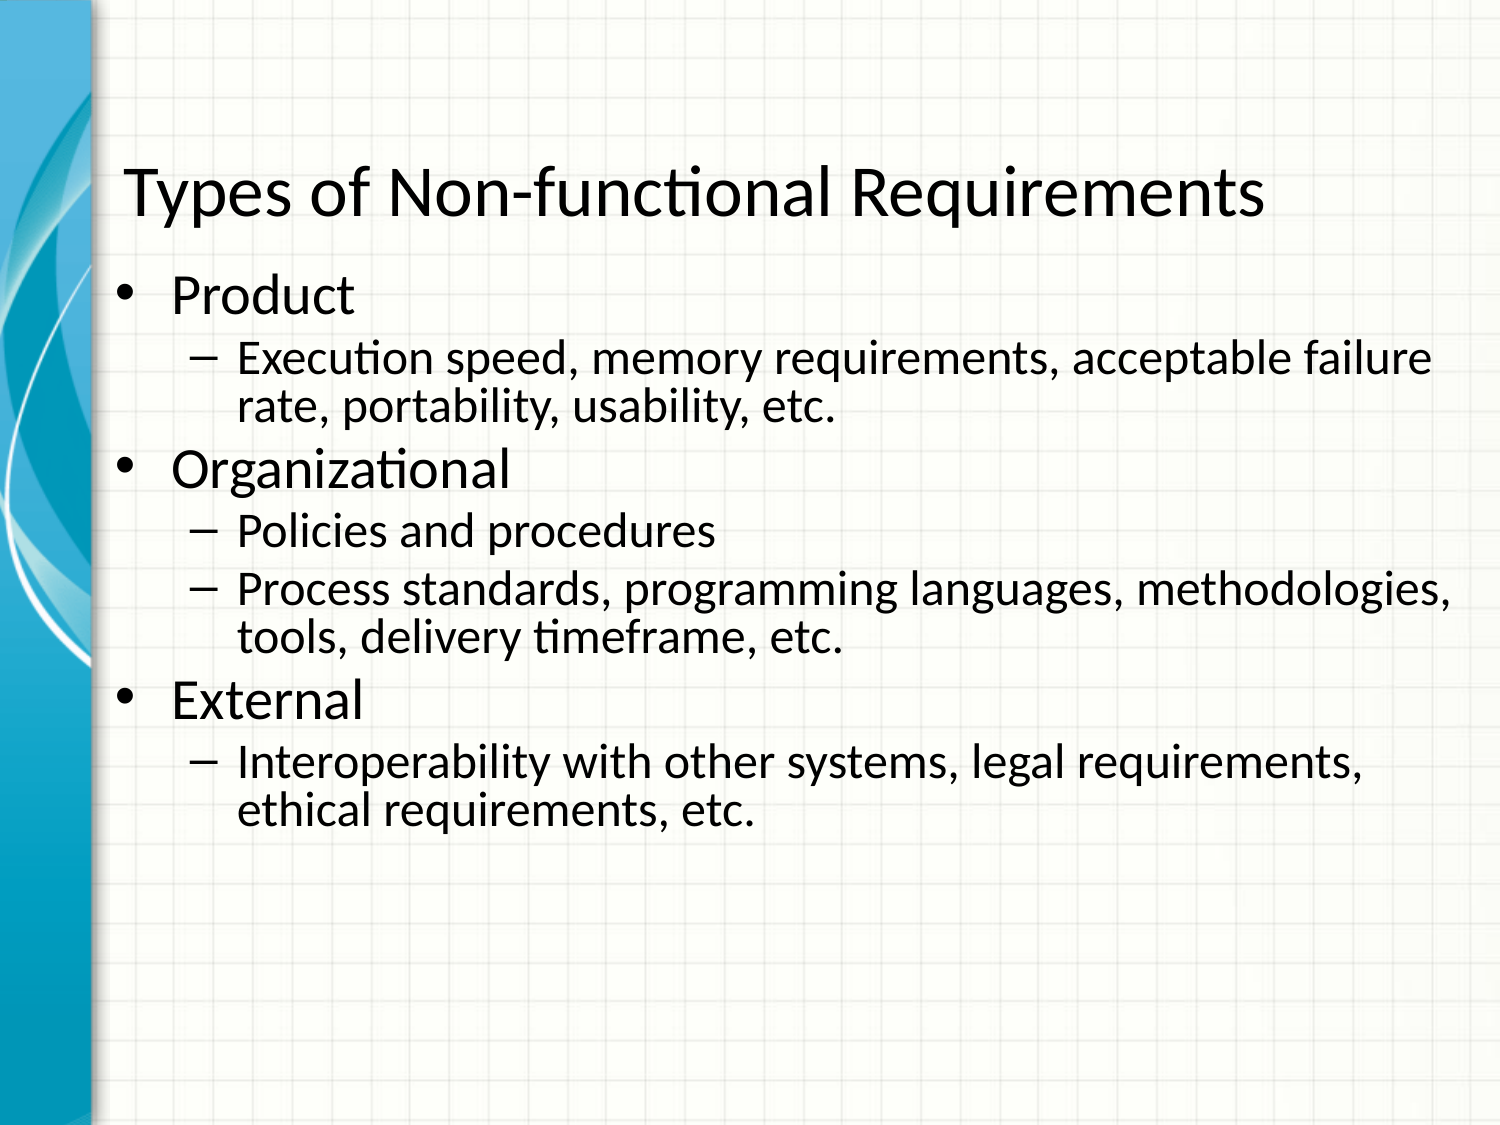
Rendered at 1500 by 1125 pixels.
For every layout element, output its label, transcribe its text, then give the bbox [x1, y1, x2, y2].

title Types of Non-functional Requirements [108, 107, 1488, 268]
picture [0, 0, 1500, 1125]
list Product Execution speed, memory requirements, acceptable failure rate, portability, usability, etc. Organizational Policies and procedures Process standards, programming languages, methodologies, tools, delivery timeframe, etc. External Interoperability with other systems, legal requirements, ethical requirements, etc. [99, 262, 1471, 1050]
